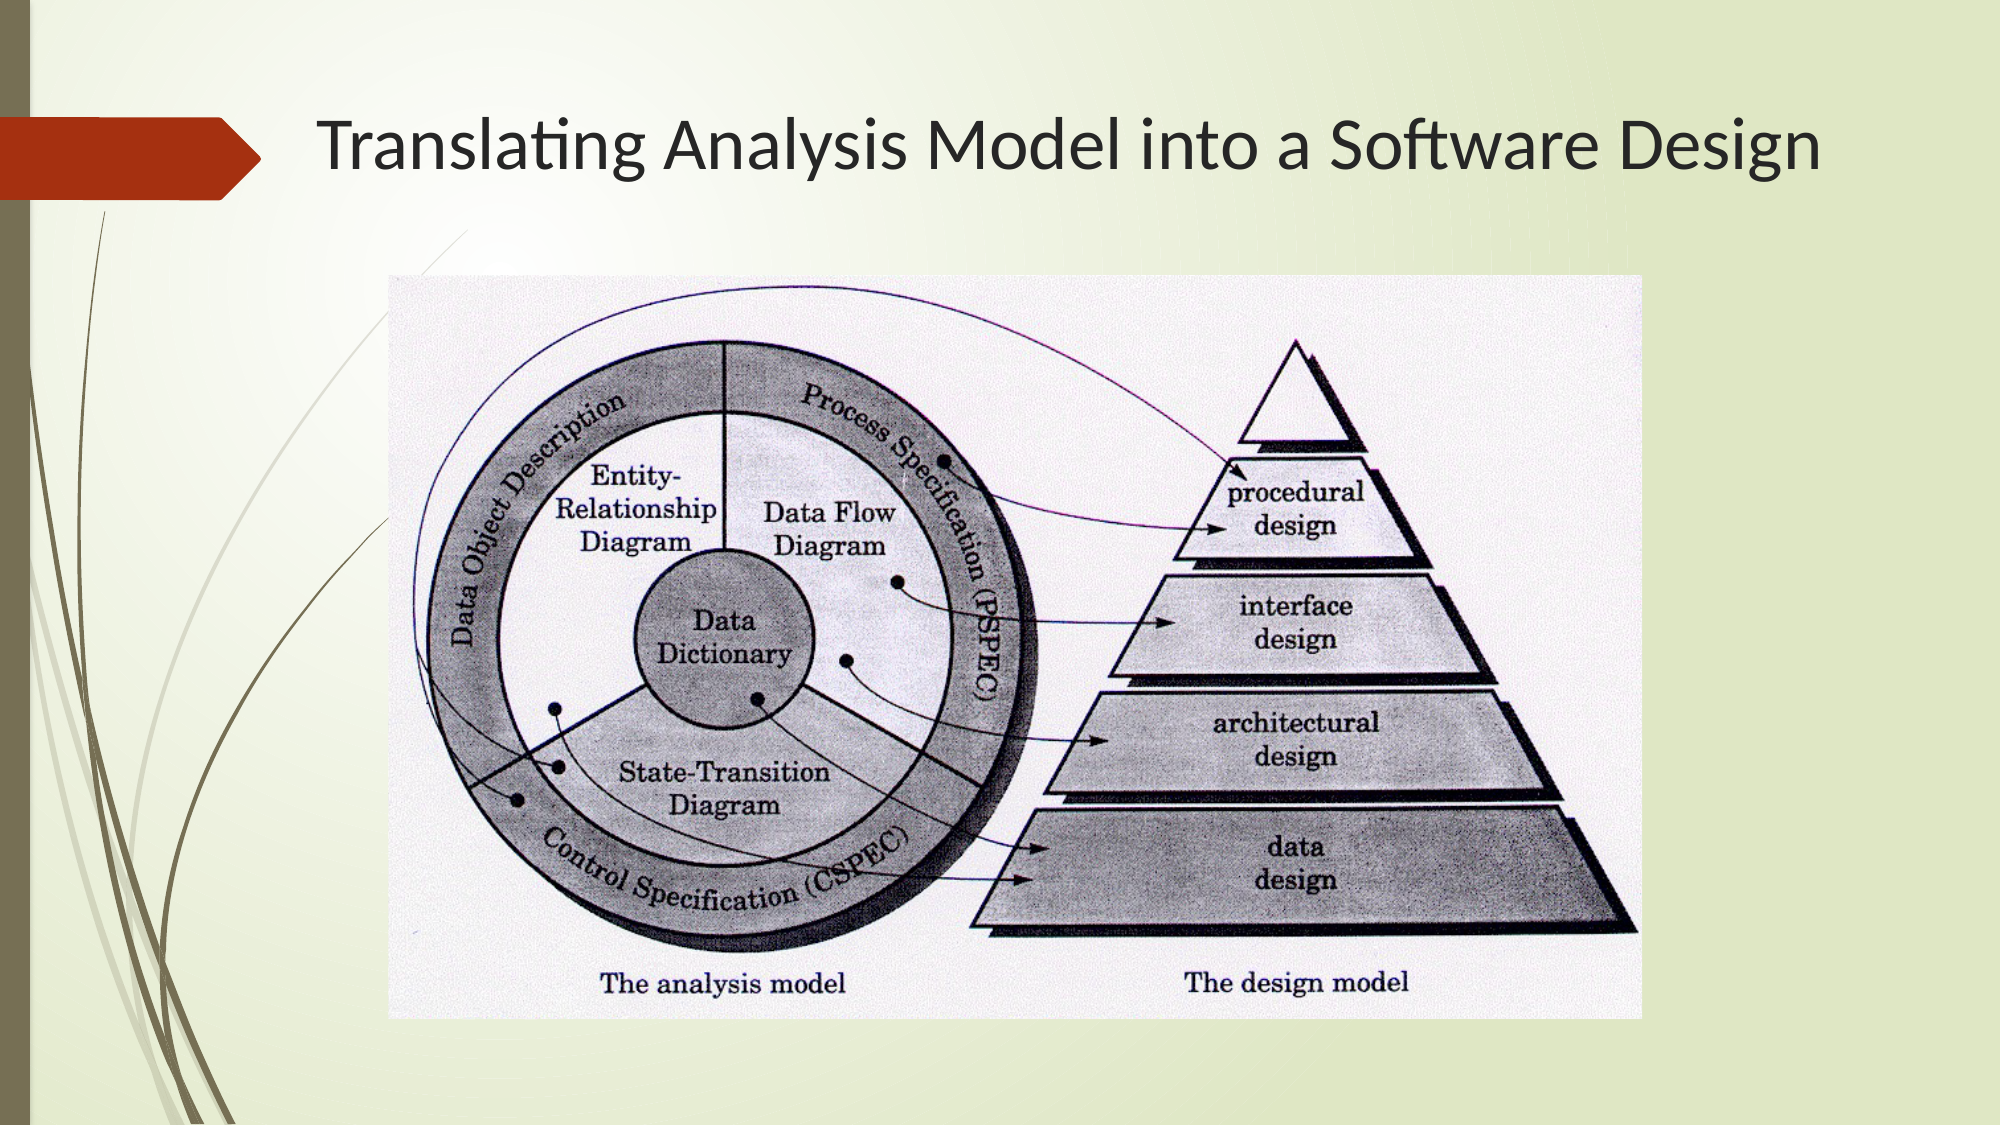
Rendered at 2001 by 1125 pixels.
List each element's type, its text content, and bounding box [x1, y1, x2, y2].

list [388, 275, 1643, 1019]
title Translating Analysis Model into a Software Design [301, 87, 1846, 303]
